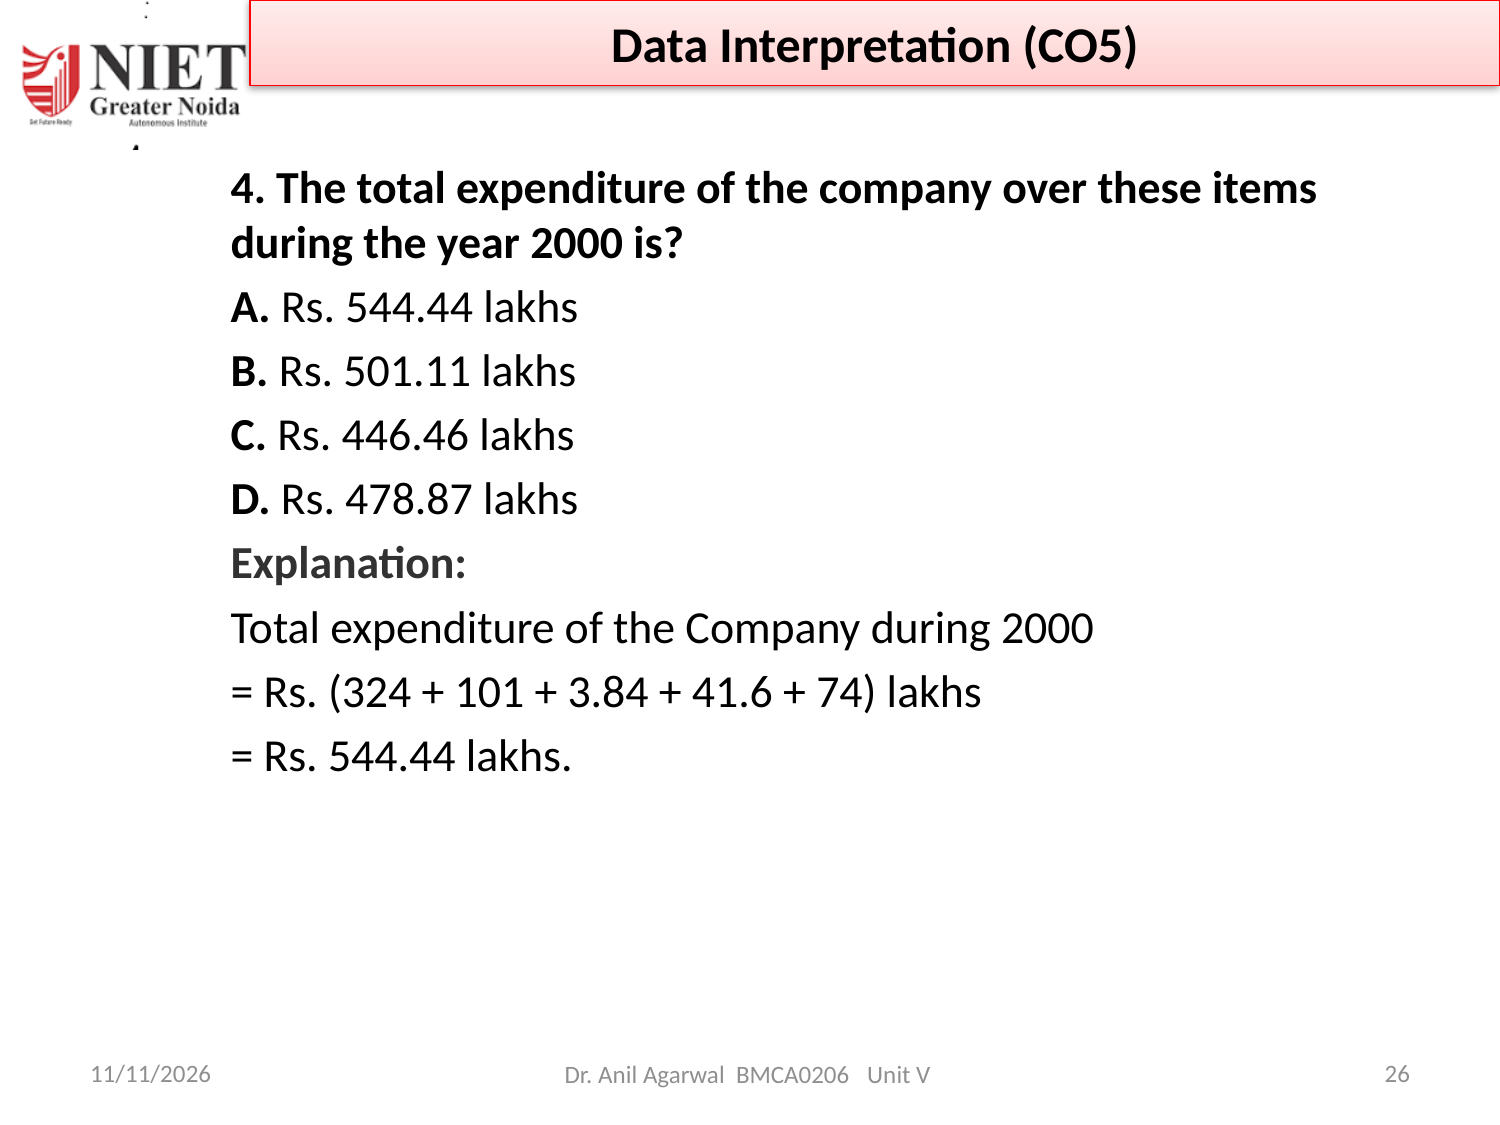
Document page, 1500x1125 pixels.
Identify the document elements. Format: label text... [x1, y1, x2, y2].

text_box Data Interpretation (CO5) [249, 0, 1500, 86]
picture [5, 0, 250, 150]
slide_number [75, 1042, 425, 1103]
list 4. The total expenditure of the company over these items during the year 2000 is? A. Rs. 544.44 lakhs B. Rs. 501.11 lakhs C. Rs. 446.46 lakhs D. Rs. 478.87 lakhs Explanation: Total expenditure of the Company during 2000 = Rs. (324 + 101 + 3.84 + 41.6 + 74) lakhs = Rs. 544.44 lakhs. [215, 149, 1410, 910]
footer Dr. Anil Agarwal BMCA0206 Unit V [335, 1044, 1074, 1103]
slide_number 26 [1074, 1042, 1425, 1103]
